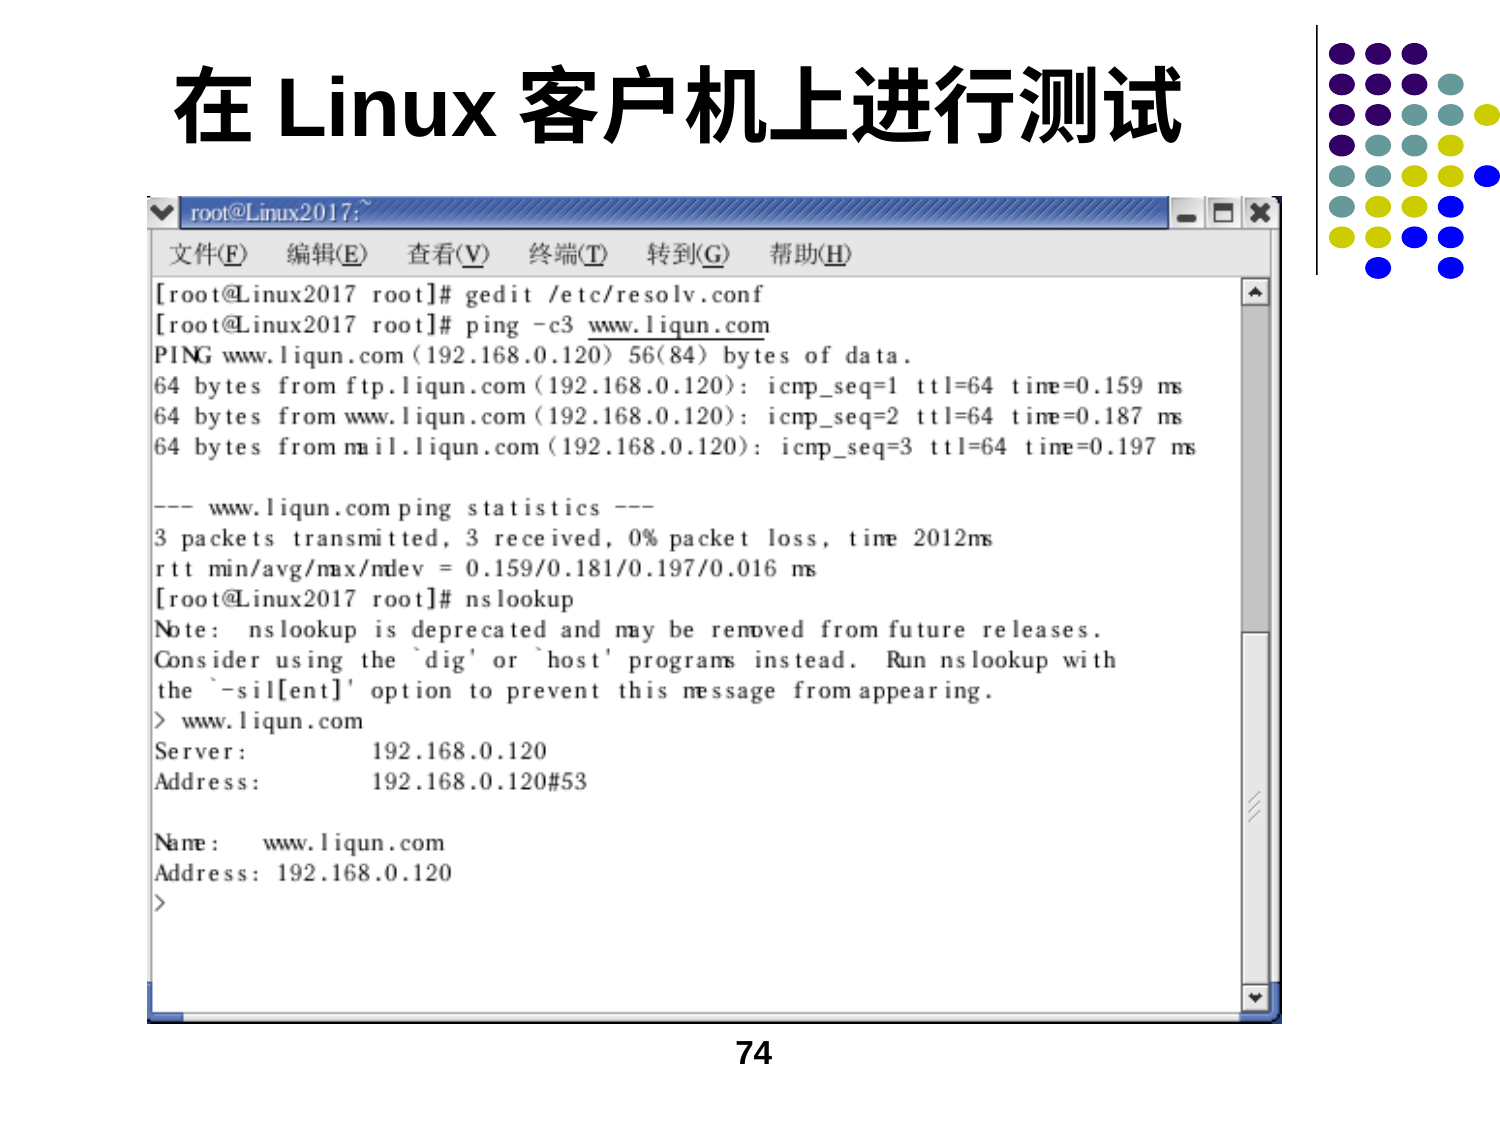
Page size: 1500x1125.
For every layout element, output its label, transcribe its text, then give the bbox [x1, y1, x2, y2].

slide_number 74 [578, 1032, 930, 1099]
title 在Linux客户机上进行测试 [74, 19, 1282, 162]
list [147, 195, 1282, 1024]
